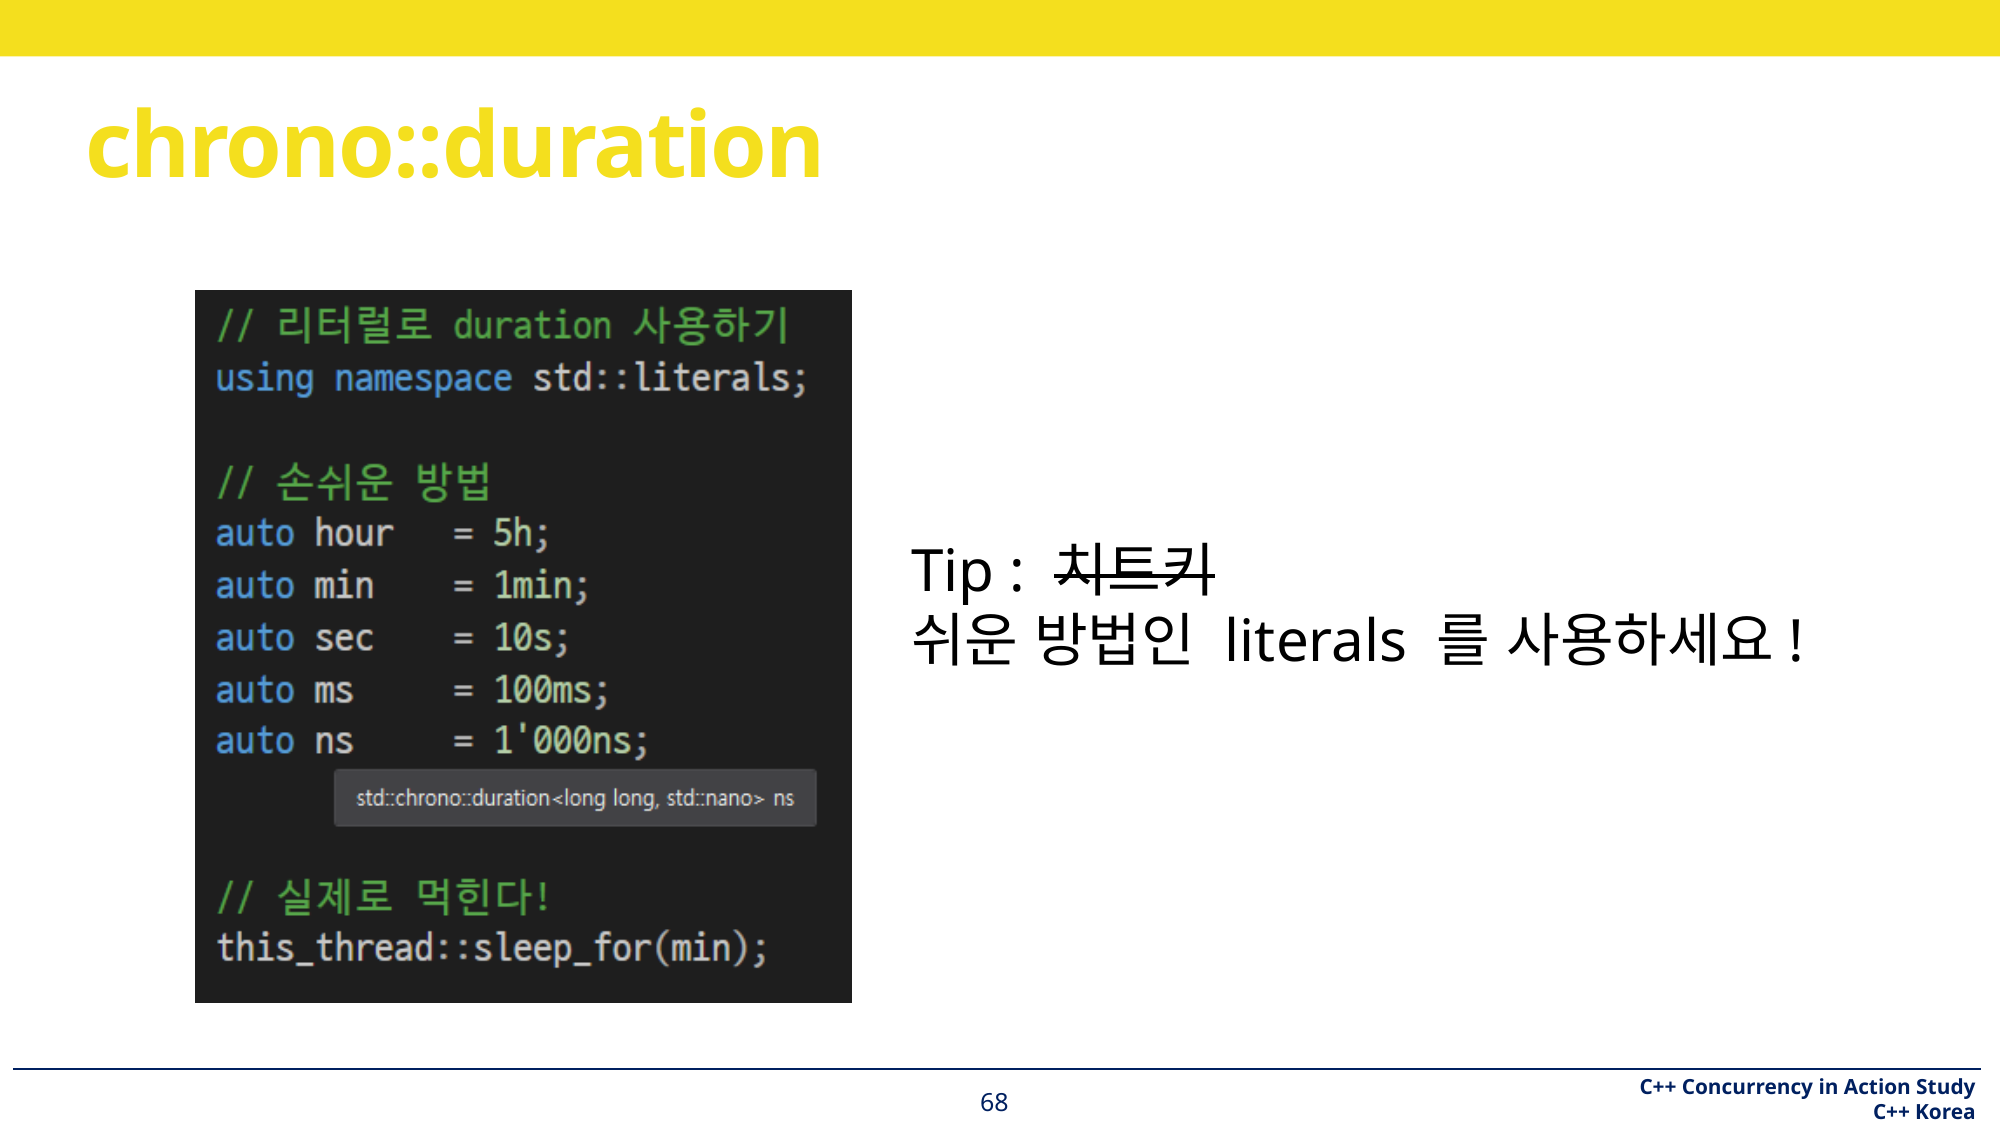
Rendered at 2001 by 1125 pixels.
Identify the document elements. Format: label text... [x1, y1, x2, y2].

picture [195, 290, 852, 1003]
title chrono::duration [85, 98, 1915, 198]
slide_number 68 [911, 1078, 1078, 1125]
text_box Tip : 치트키 쉬운 방법인 literals 를 사용하세요! [911, 533, 1856, 674]
